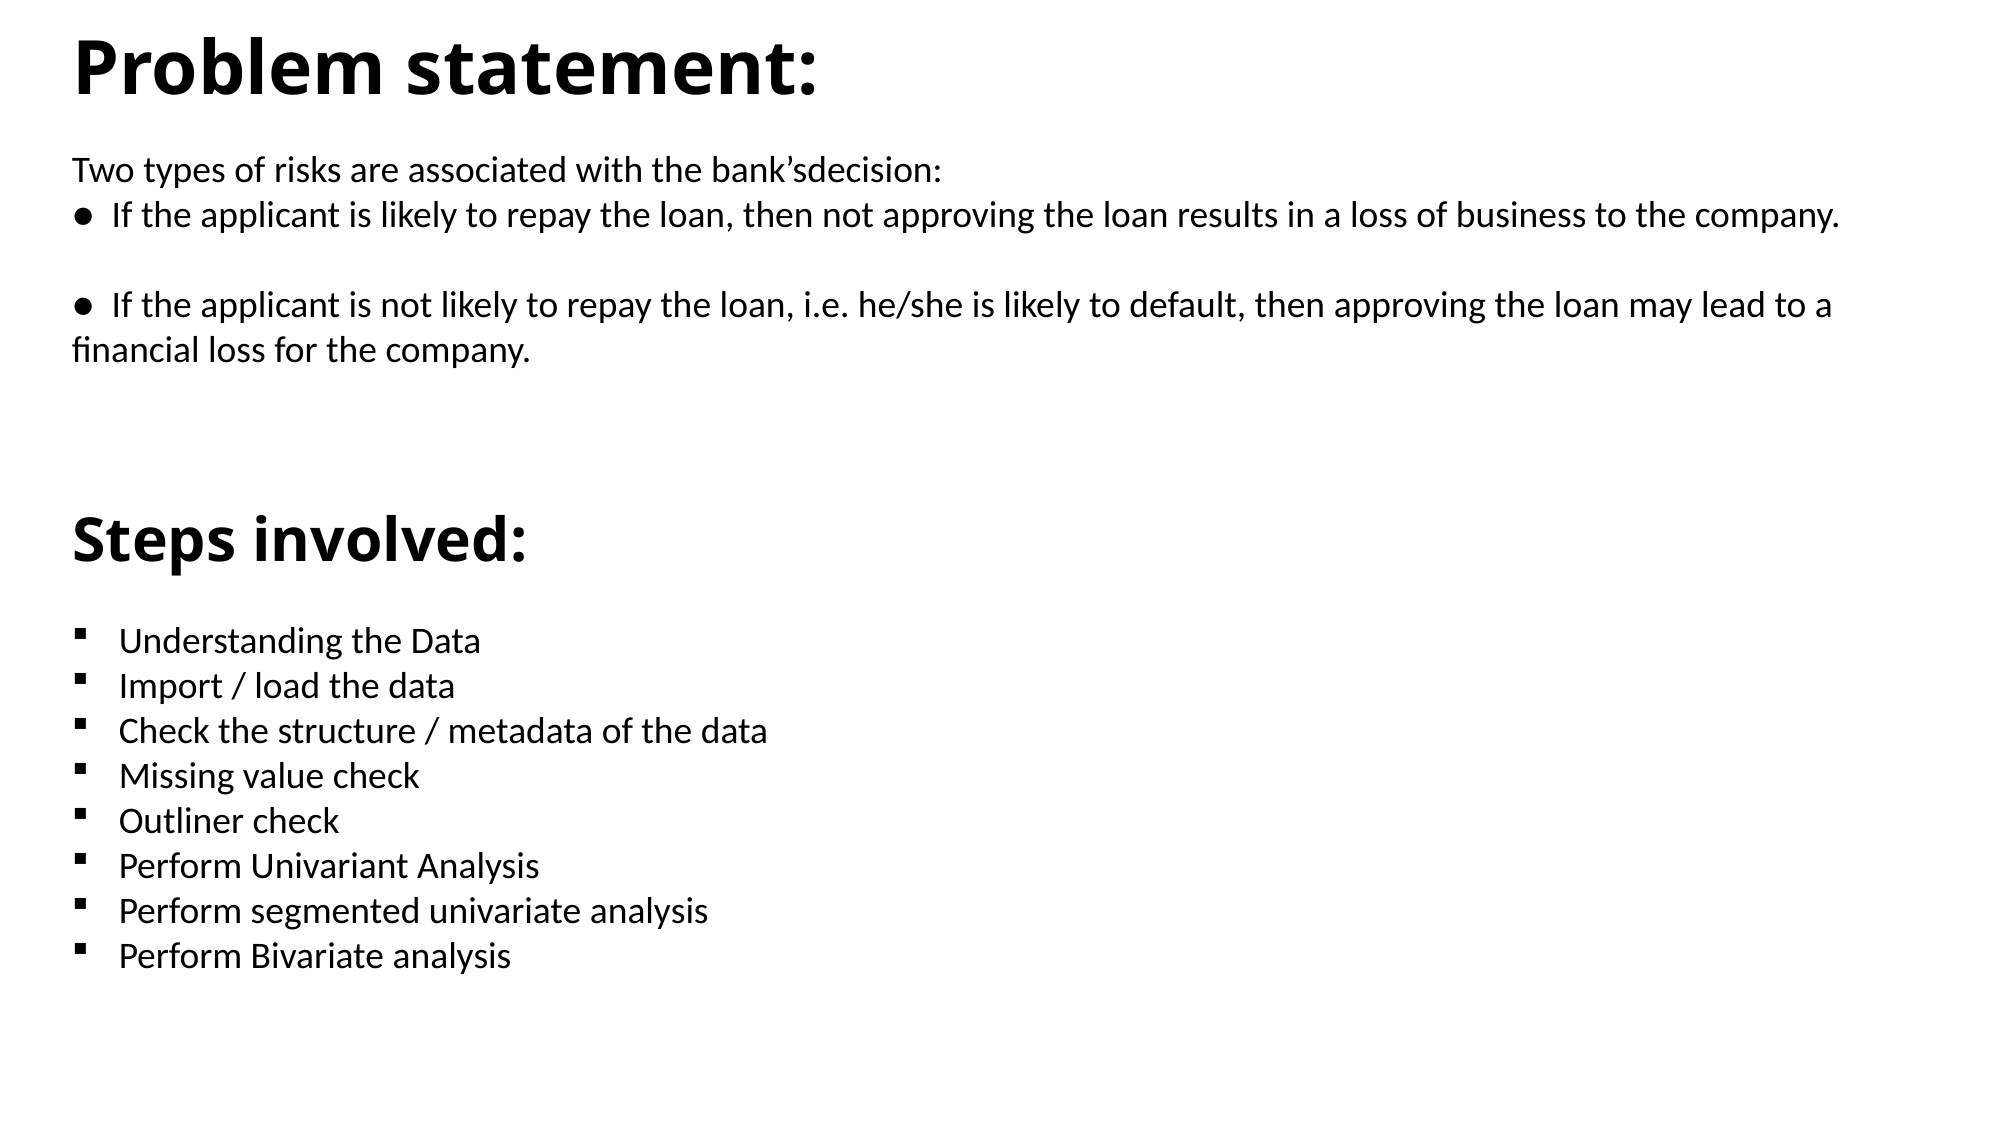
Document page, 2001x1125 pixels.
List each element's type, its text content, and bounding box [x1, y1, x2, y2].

text_box Two types of risks are associated with the bank’sdecision: ● If the applicant is likely to repay the loan, then not approving the loan results in a loss of business to the company. ● If the applicant is not likely to repay the loan, i.e. he/she is likely to default, then approving the loan may lead to a financial loss for the company. [57, 137, 1978, 423]
title Problem statement: [57, 21, 1543, 120]
text_box Understanding the Data Import / load the data Check the structure / metadata of the data Missing value check Outliner check Perform Univariant Analysis Perform segmented univariate analysis Perform Bivariate analysis [57, 608, 1978, 984]
text_box Steps involved: [57, 493, 545, 591]
